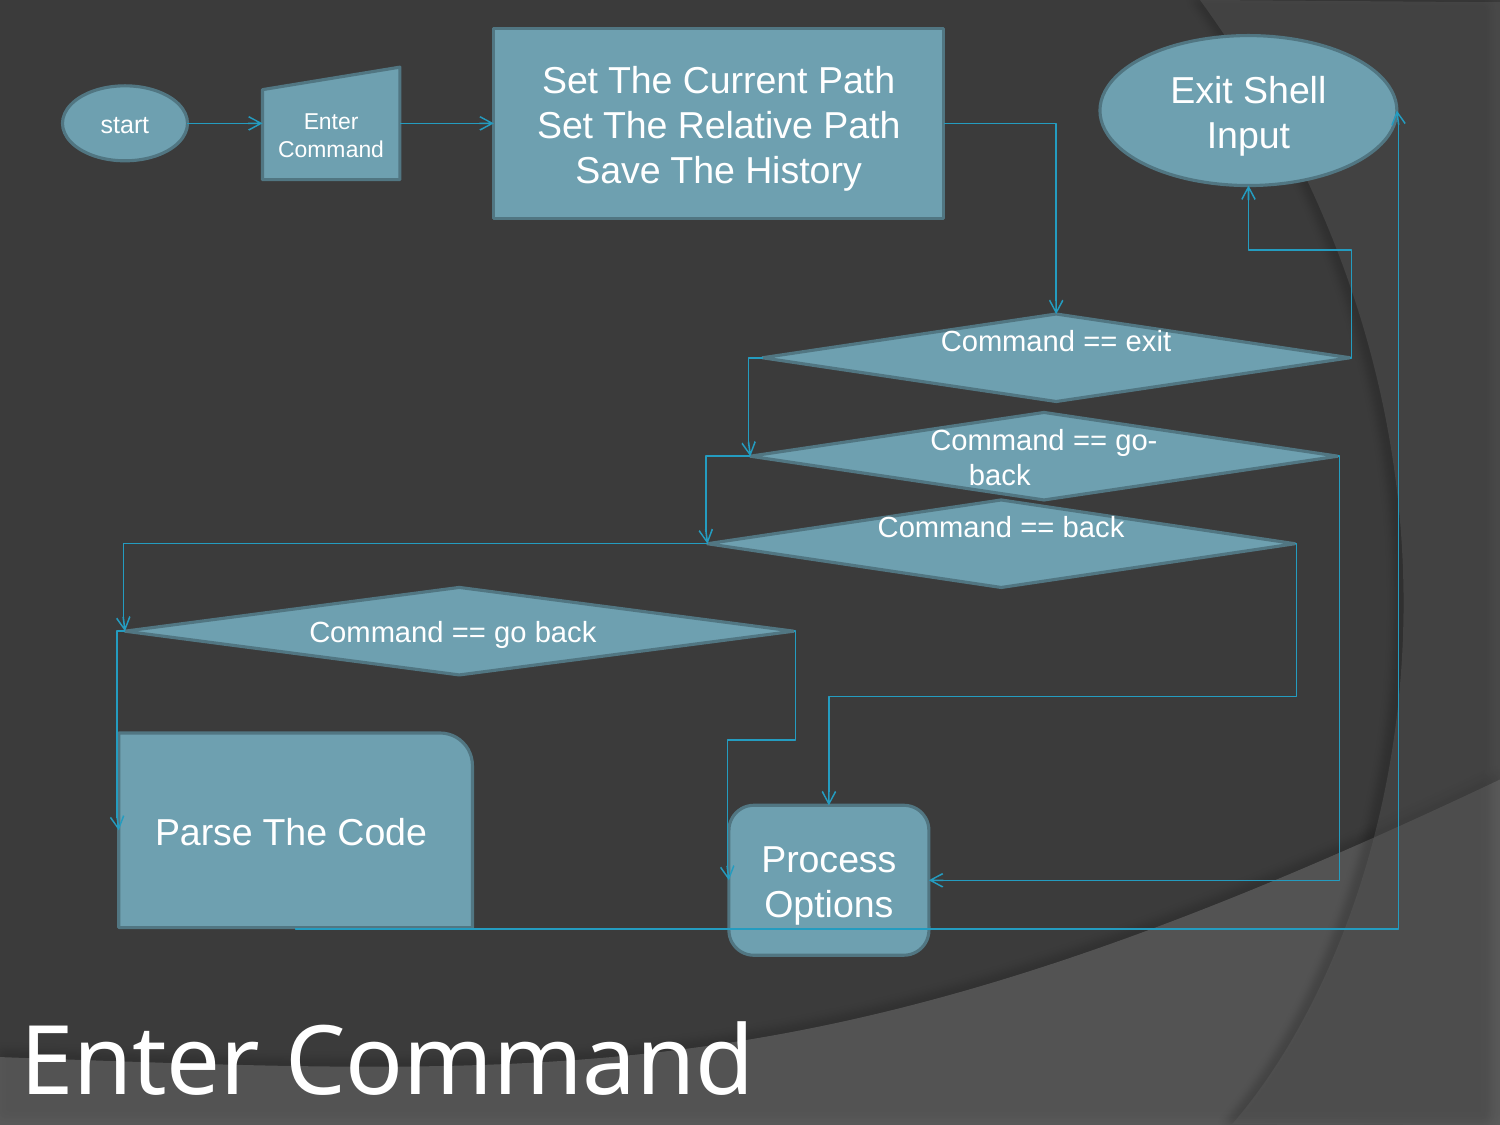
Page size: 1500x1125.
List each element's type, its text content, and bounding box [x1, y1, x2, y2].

title Enter Command [12, 987, 1238, 1125]
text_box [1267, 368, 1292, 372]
text_box Exit Shell Input [1266, 34, 1399, 176]
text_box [1266, 455, 1338, 881]
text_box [1266, 185, 1351, 358]
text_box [1266, 543, 1296, 806]
text_box start [60, 84, 187, 163]
text_box Parse The Code [117, 731, 428, 930]
text_box Enter Command [260, 65, 402, 182]
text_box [124, 543, 428, 632]
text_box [437, 0, 1256, 1070]
text_box Command == go back [195, 642, 427, 673]
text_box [118, 630, 126, 831]
